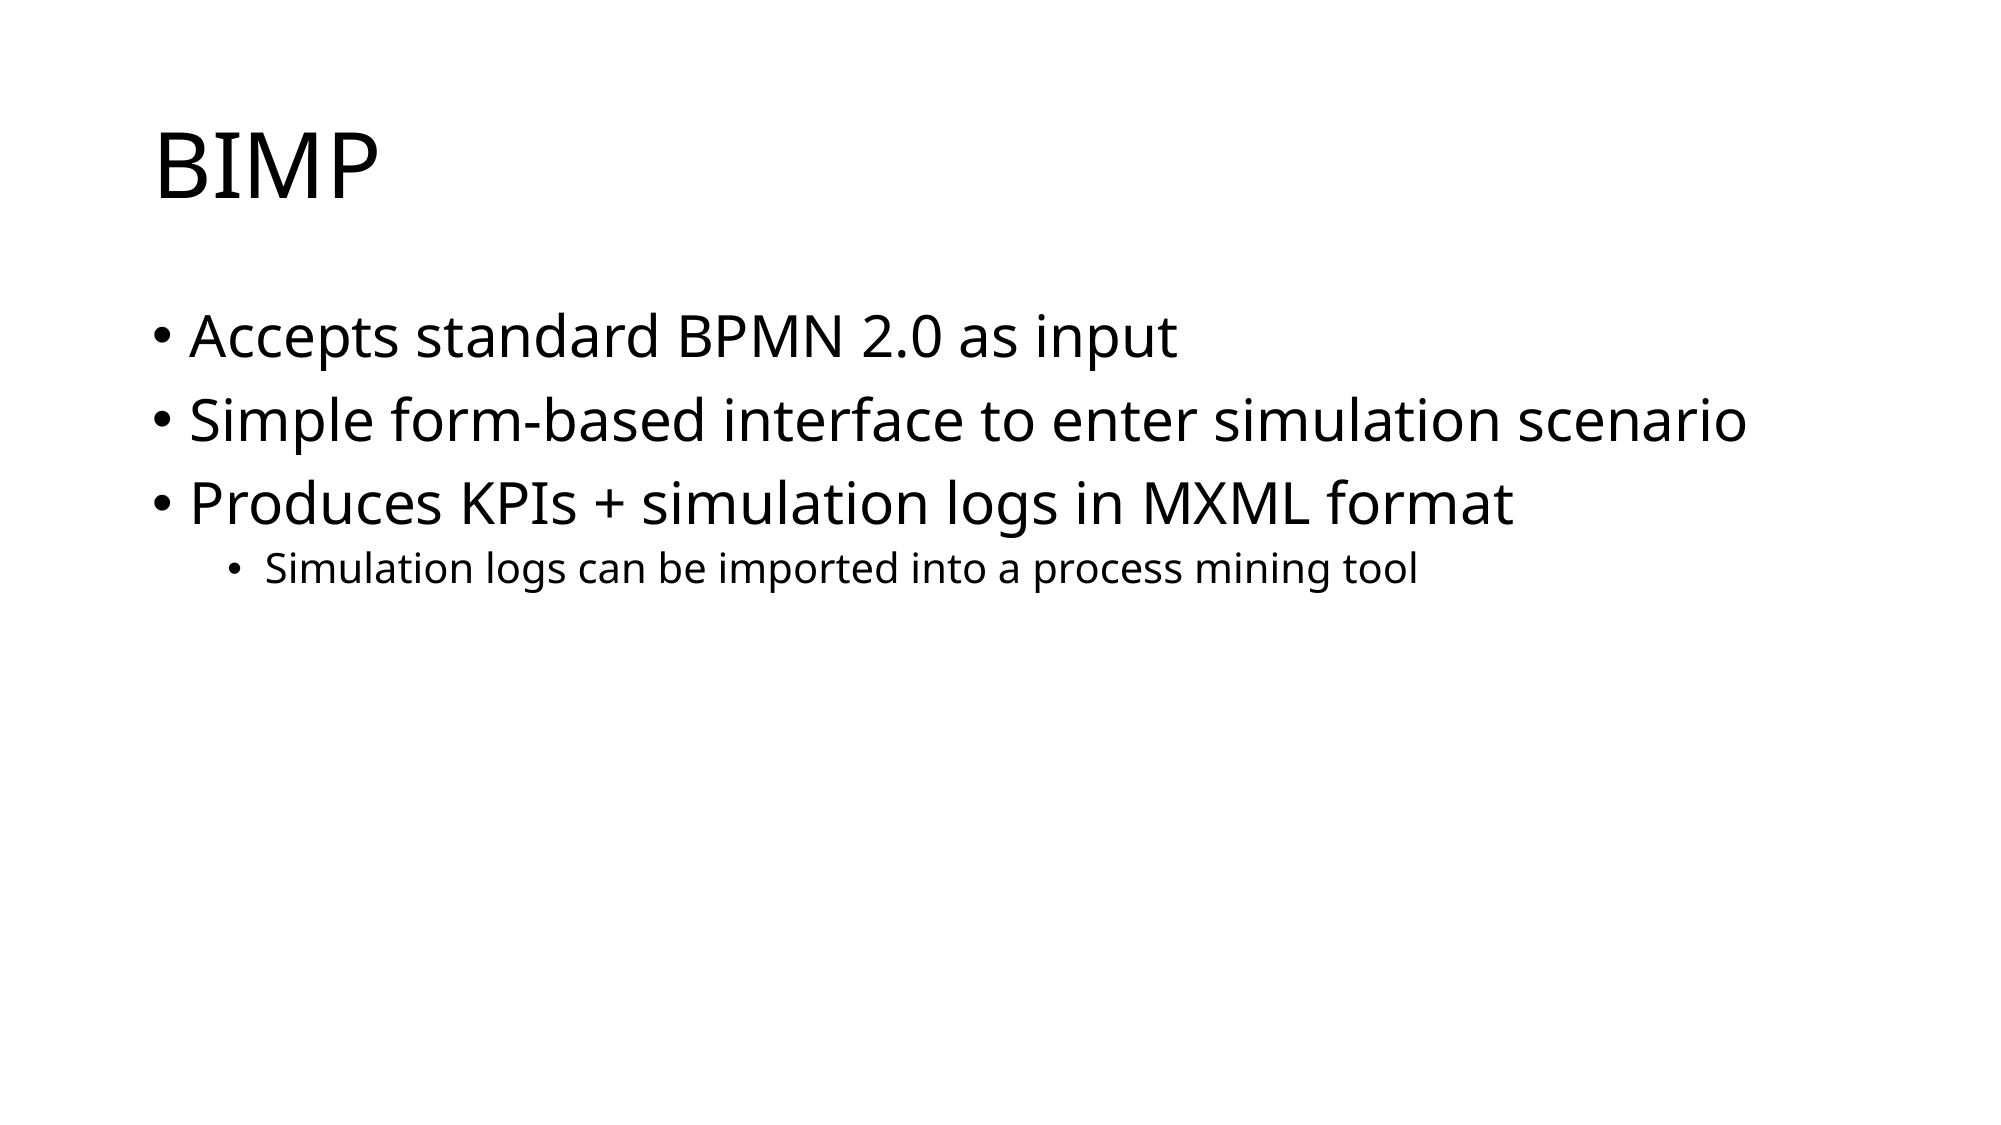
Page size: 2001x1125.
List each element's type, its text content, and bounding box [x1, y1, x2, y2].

title BIMP [137, 59, 1863, 278]
list Accepts standard BPMN 2.0 as input Simple form-based interface to enter simulation scenario Produces KPIs + simulation logs in MXML format Simulation logs can be imported into a process mining tool [137, 299, 1863, 1014]
